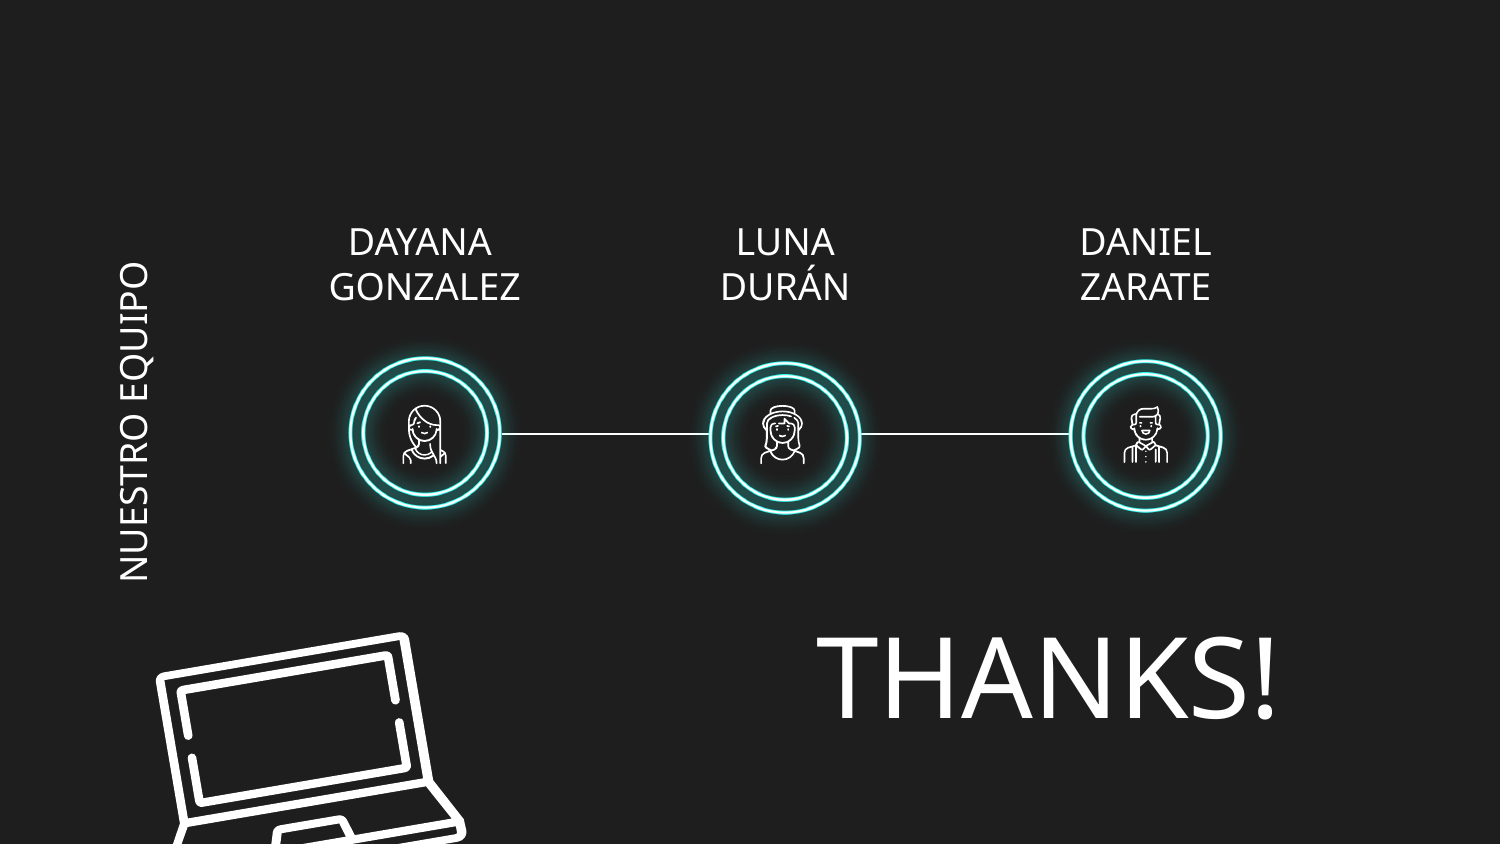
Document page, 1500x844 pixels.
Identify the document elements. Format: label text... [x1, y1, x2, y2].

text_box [402, 404, 448, 465]
title DANIEL ZARATE [1010, 228, 1281, 324]
picture [678, 329, 892, 544]
picture [317, 325, 532, 540]
title NUESTRO EQUIPO [79, 122, 185, 723]
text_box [760, 404, 806, 465]
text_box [1123, 405, 1169, 464]
text_box THANKS! [632, 513, 1296, 757]
title LUNA DURÁN [649, 228, 921, 324]
title DAYANA GONZALEZ [289, 228, 561, 324]
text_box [146, 650, 453, 844]
picture [1038, 328, 1253, 542]
